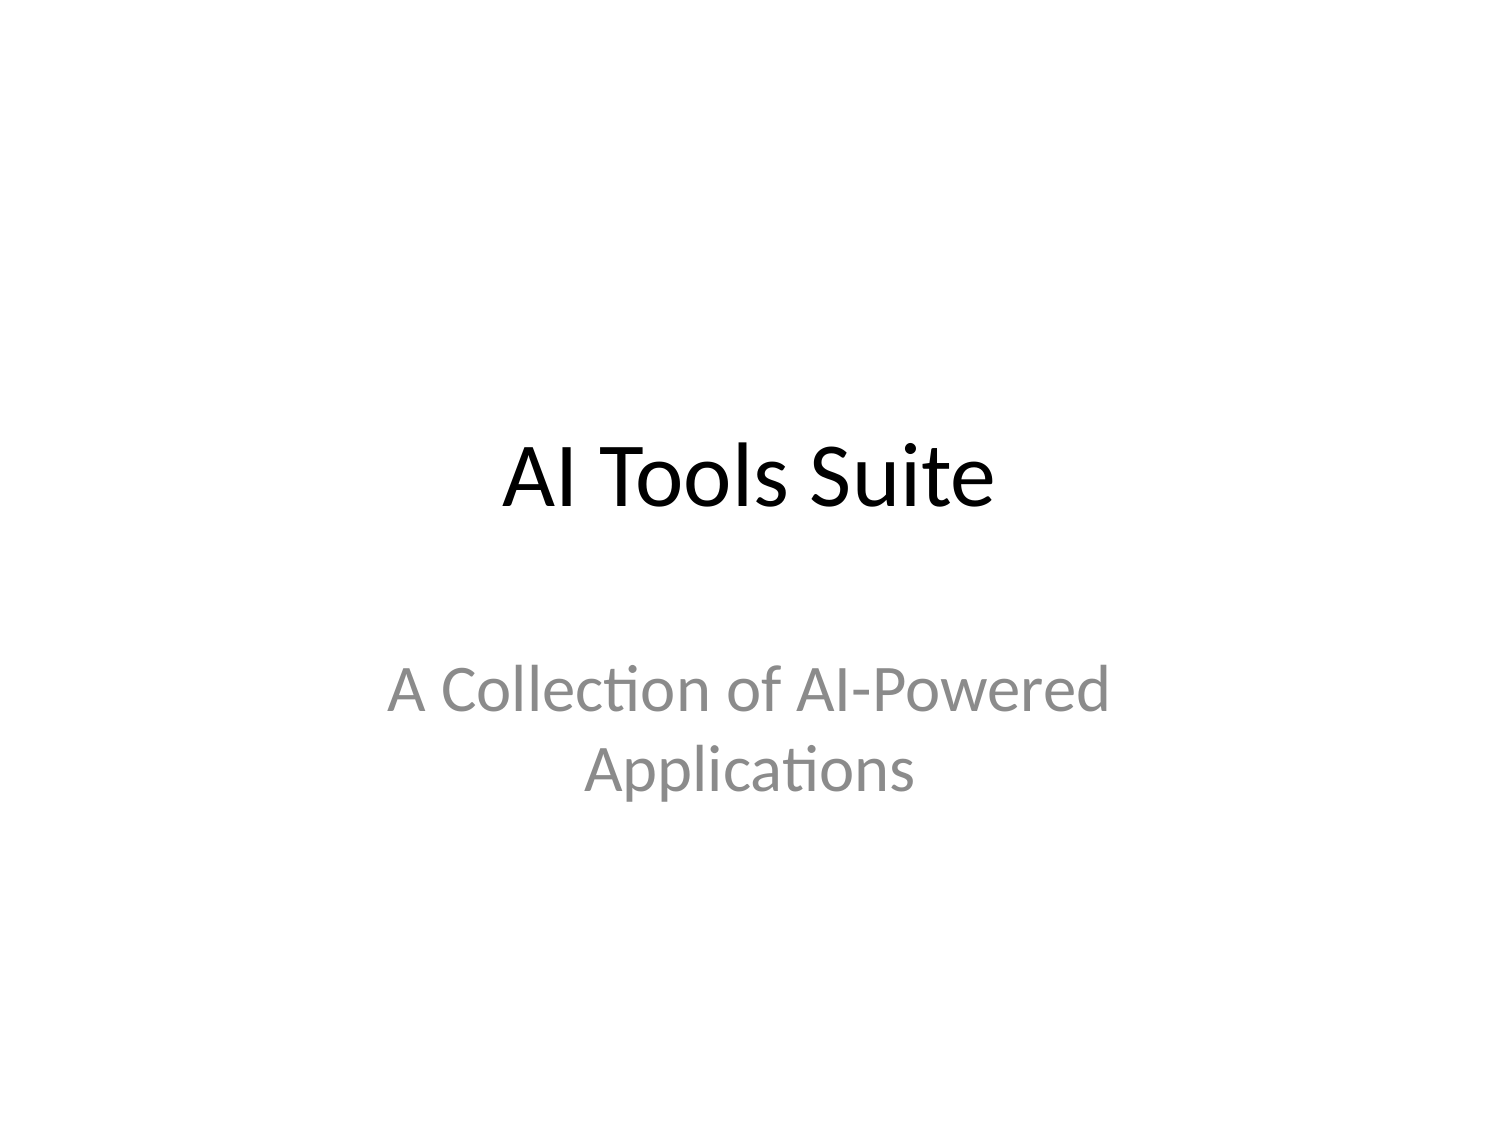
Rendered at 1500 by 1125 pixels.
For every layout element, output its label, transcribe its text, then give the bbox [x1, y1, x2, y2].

subtitle A Collection of AI-Powered Applications [225, 637, 1275, 925]
title AI Tools Suite [112, 349, 1388, 591]
